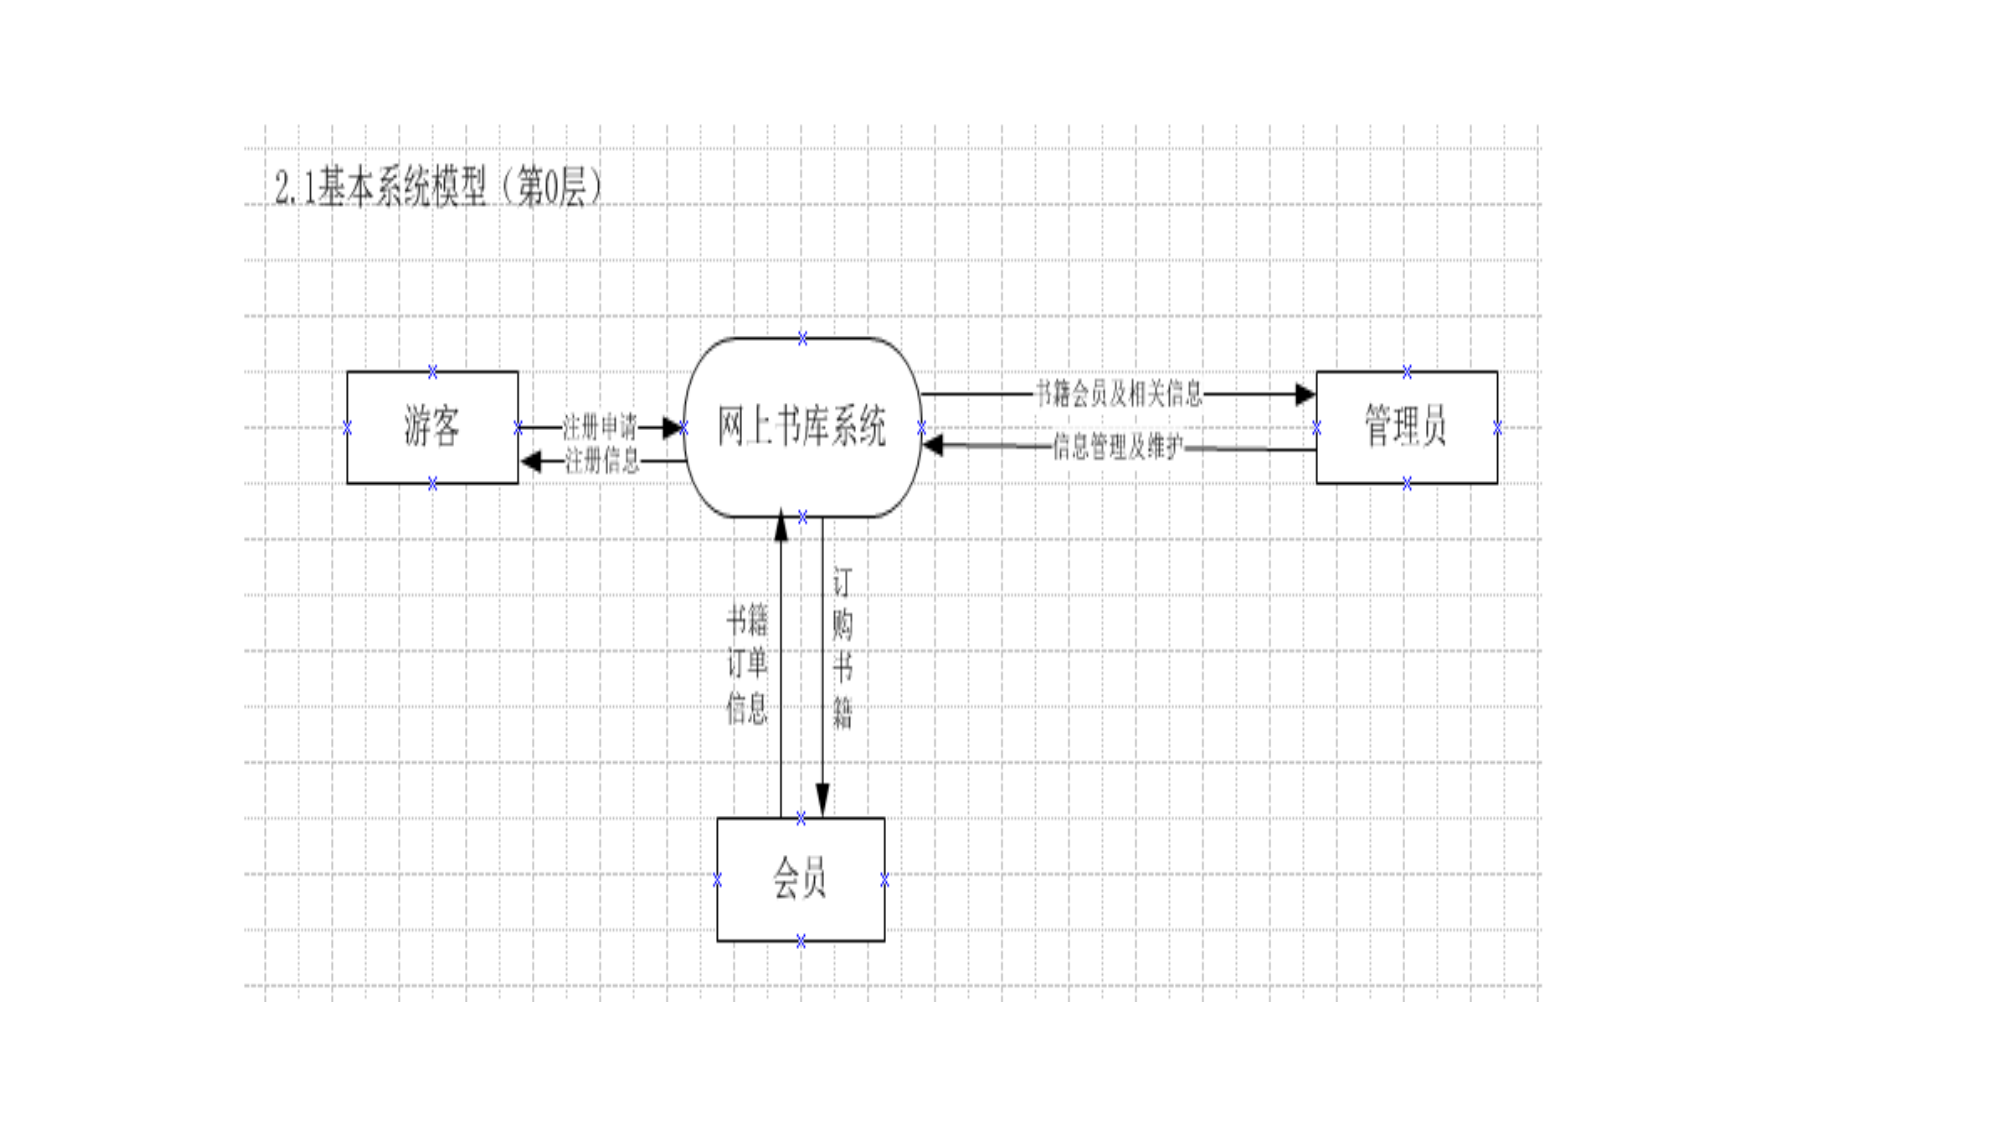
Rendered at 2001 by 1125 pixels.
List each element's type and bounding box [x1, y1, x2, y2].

picture [243, 123, 1544, 1002]
